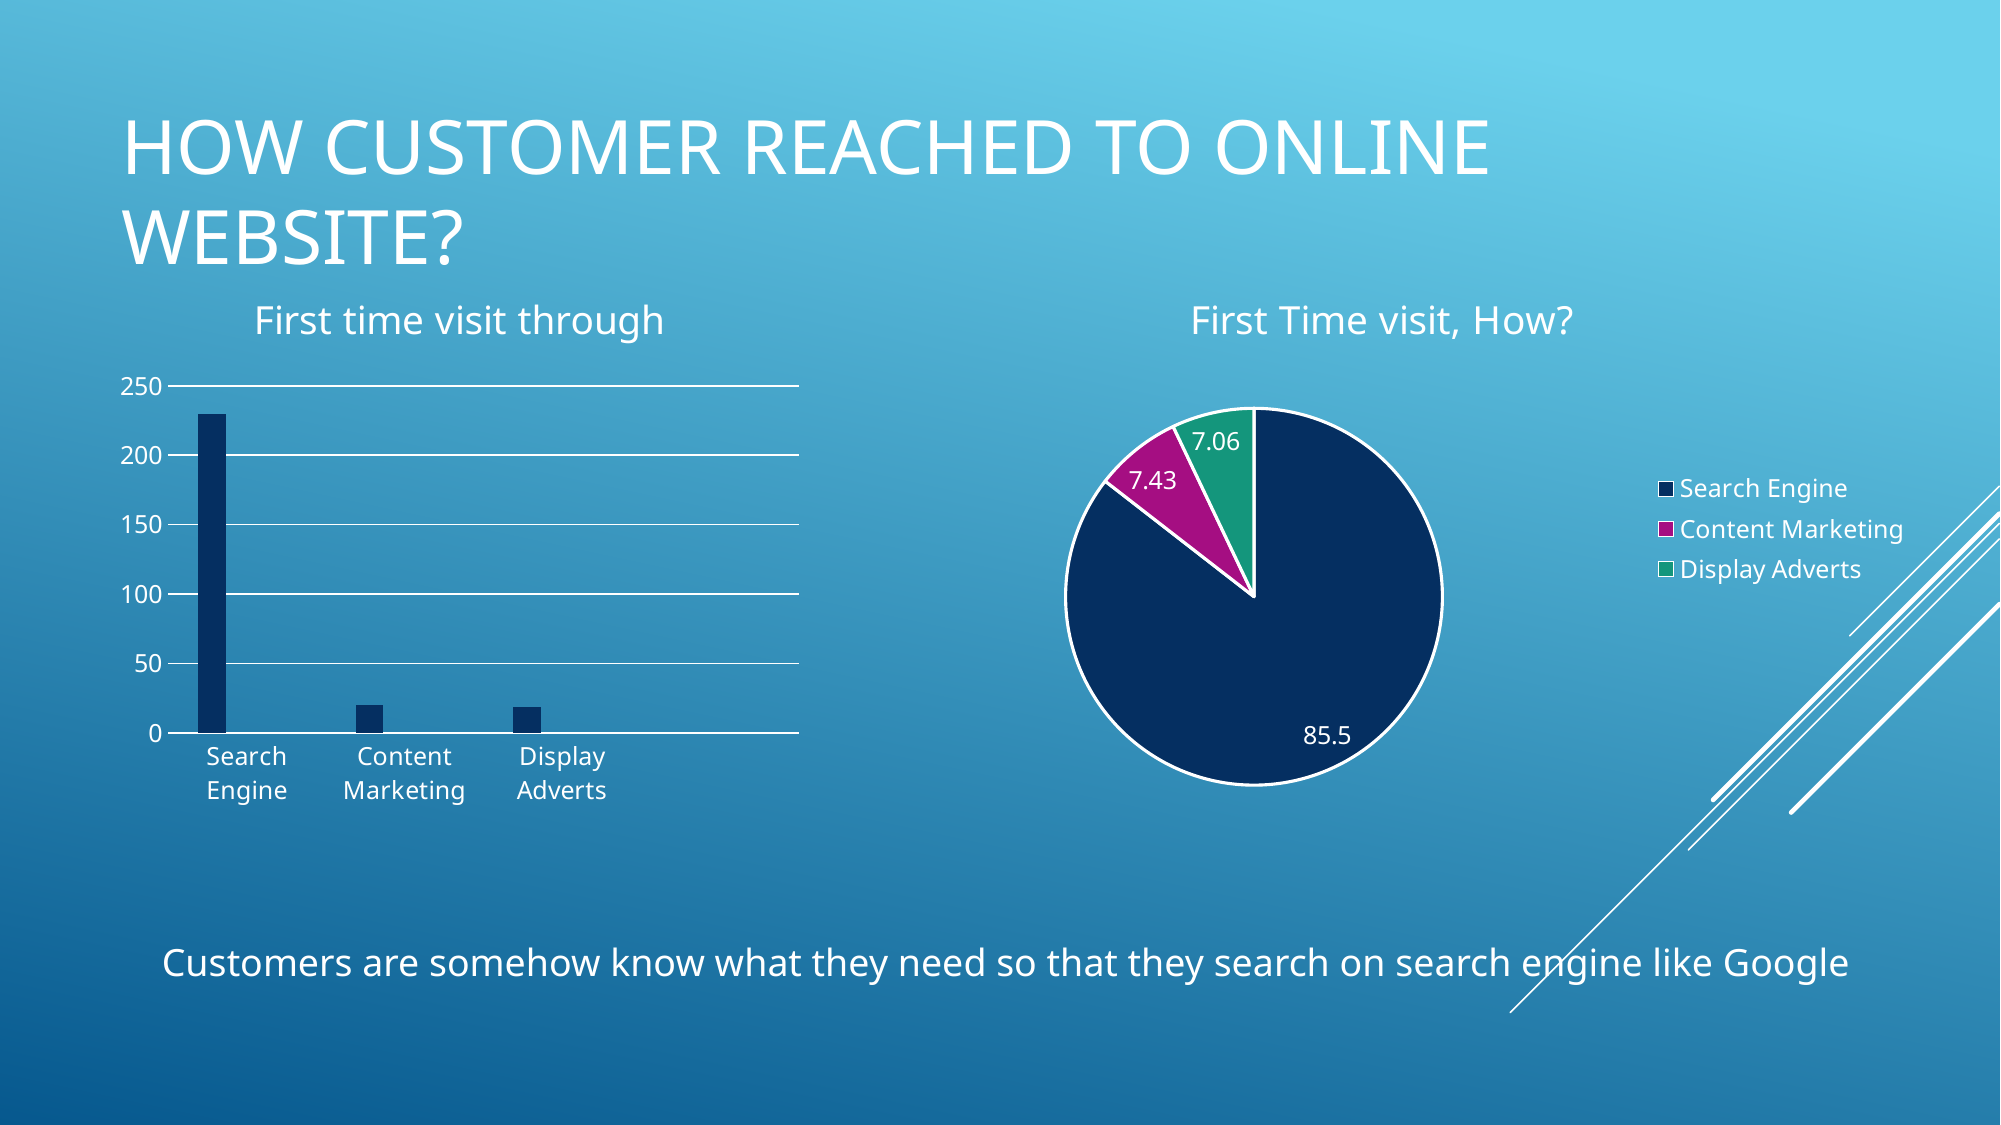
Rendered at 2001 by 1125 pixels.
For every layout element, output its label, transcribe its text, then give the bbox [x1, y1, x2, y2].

title How Customer reached to online website? [106, 74, 1702, 304]
text_box Customers are somehow know what they need so that they search on search engine like Google [147, 932, 1867, 992]
chart [838, 261, 1926, 797]
chart [105, 261, 813, 820]
